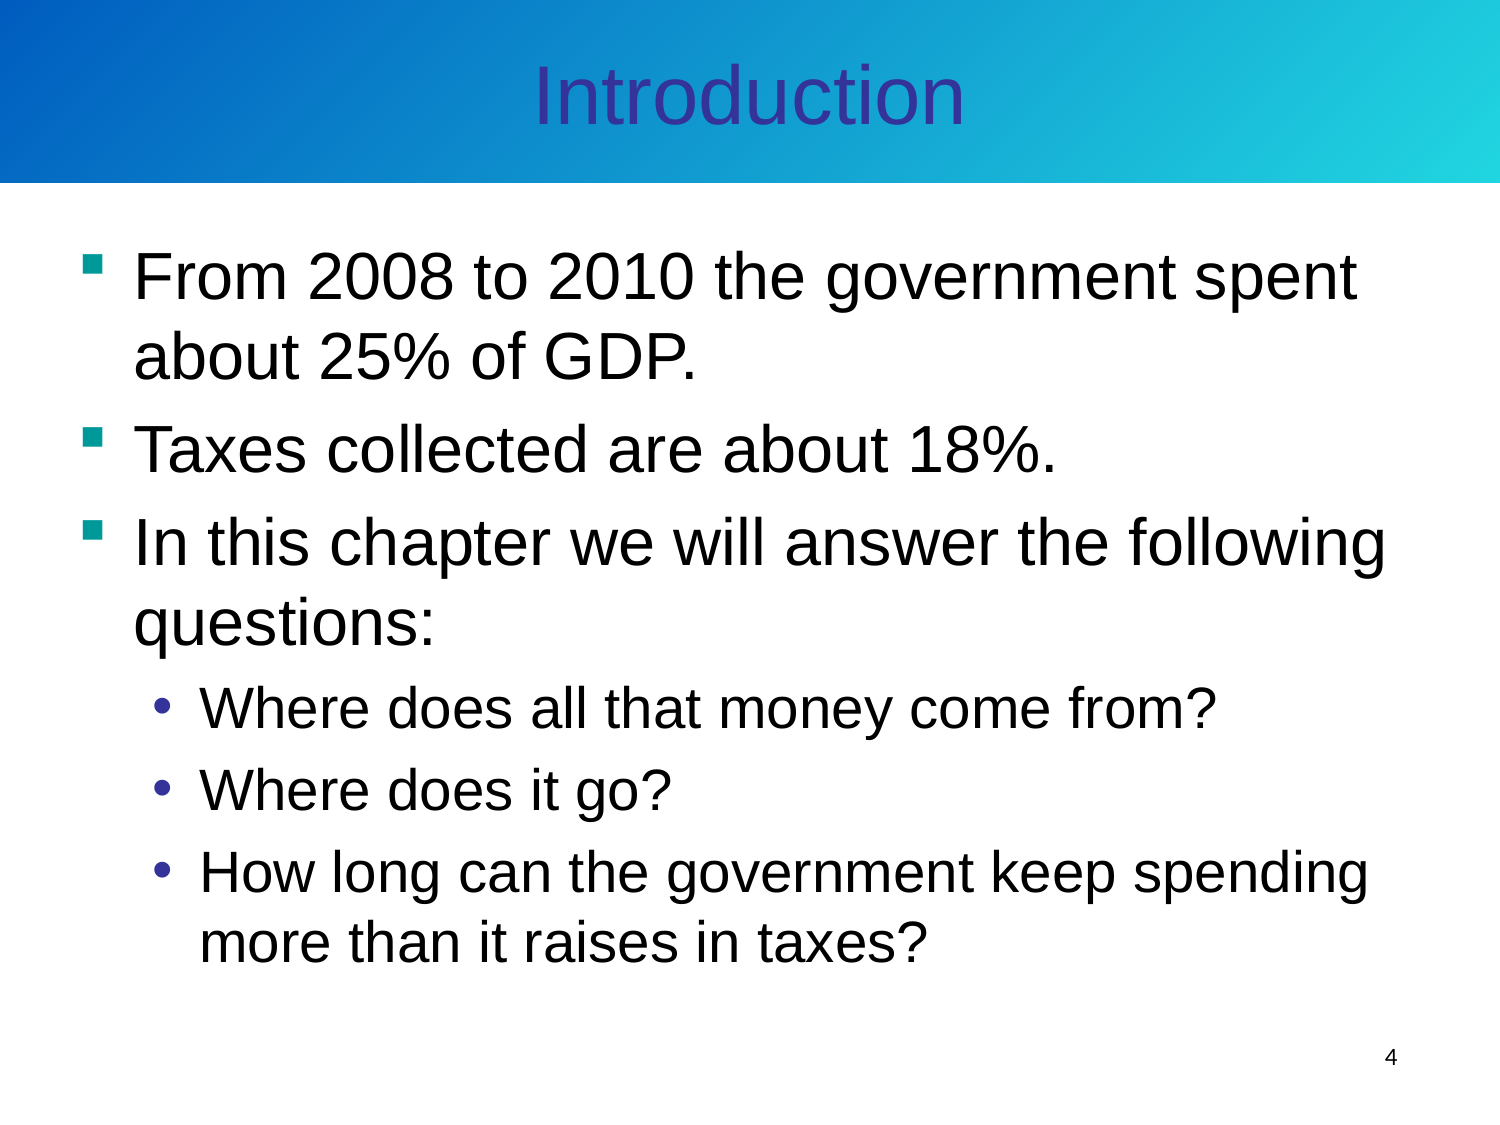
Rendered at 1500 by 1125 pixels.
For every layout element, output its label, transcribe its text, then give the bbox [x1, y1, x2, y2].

slide_number 4 [1062, 1025, 1413, 1085]
title Introduction [0, 0, 1500, 183]
list From 2008 to 2010 the government spent about 25% of GDP. Taxes collected are about 18%. In this chapter we will answer the following questions: Where does all that money come from? Where does it go? How long can the government keep spending more than it raises in taxes? [62, 224, 1425, 1005]
